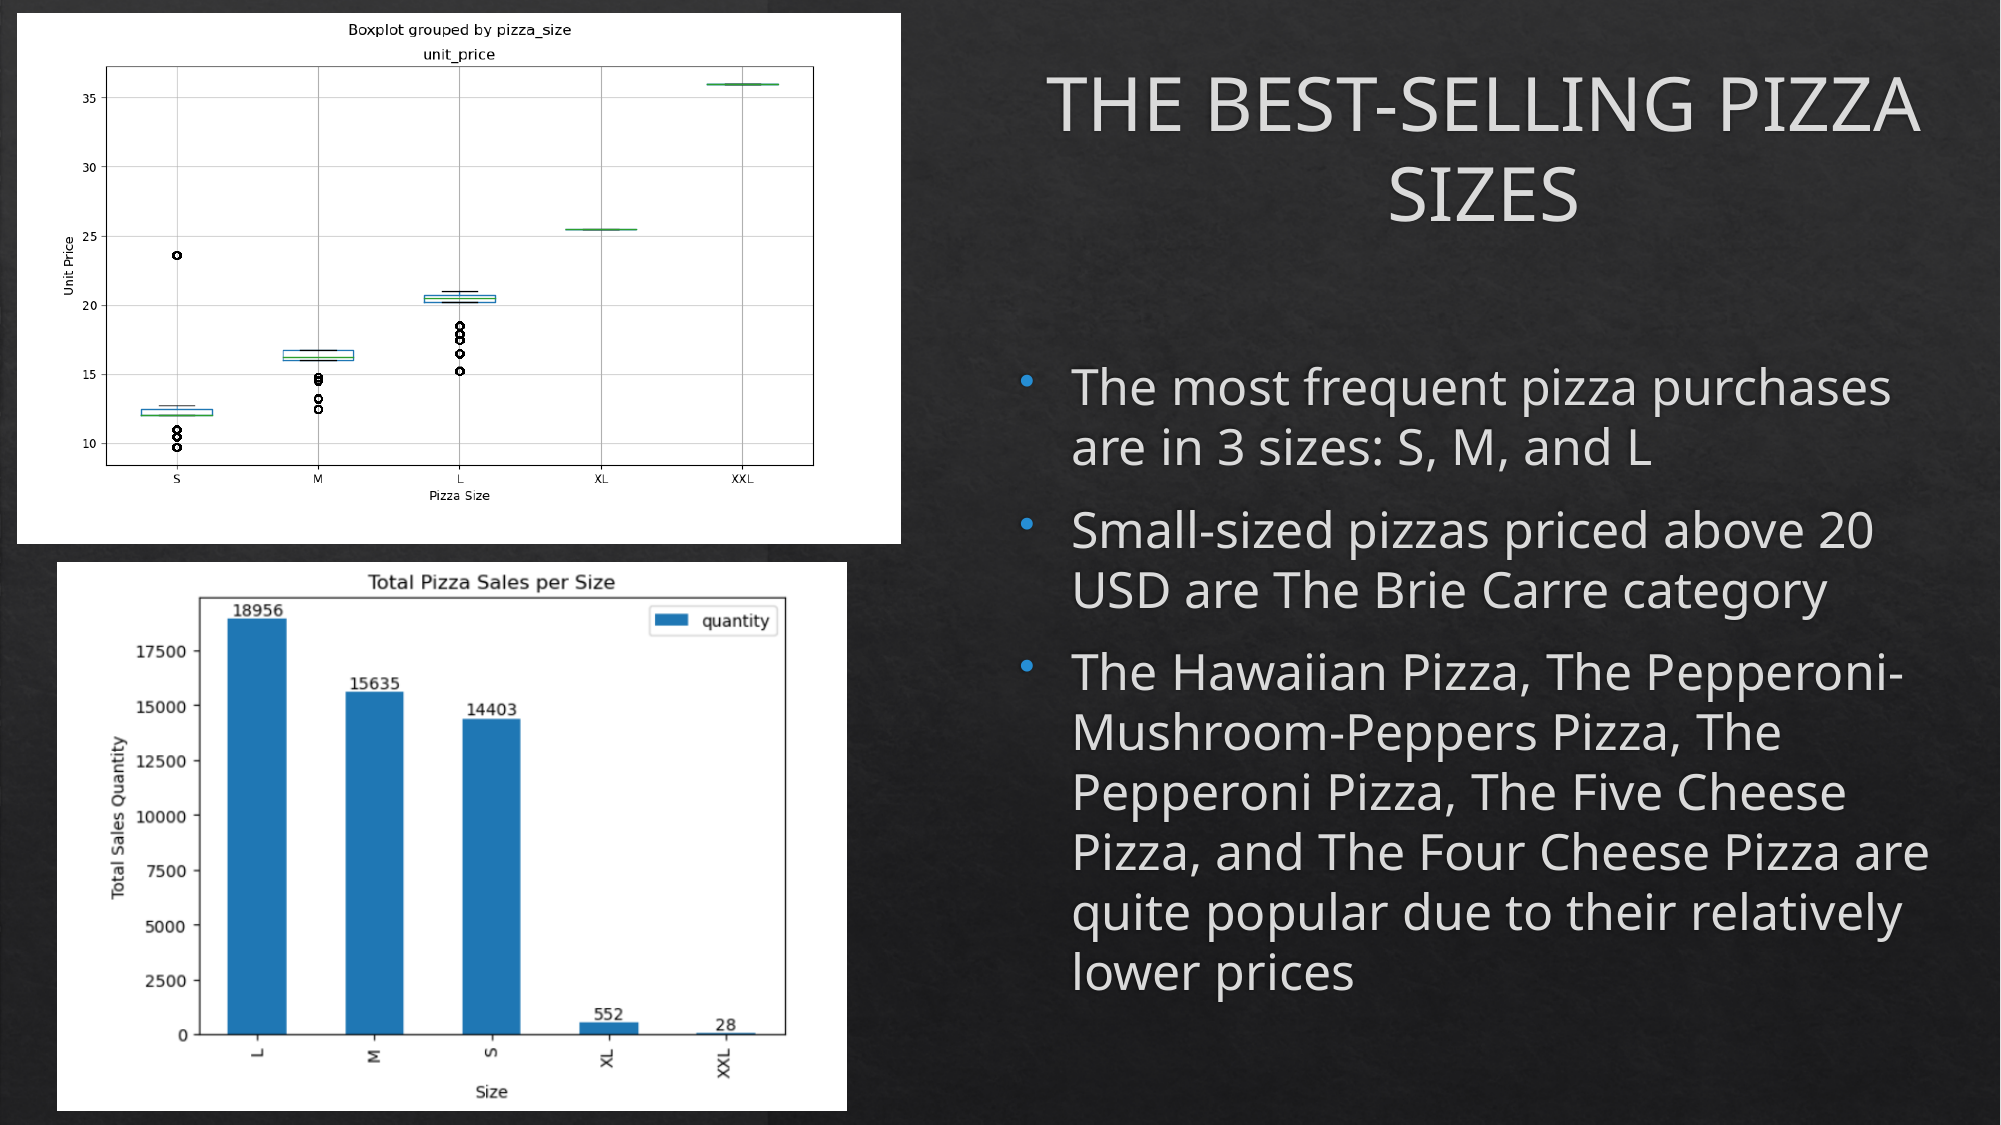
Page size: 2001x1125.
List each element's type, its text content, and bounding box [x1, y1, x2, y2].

title THE BEST-SELLING PIZZA SIZES [999, 48, 1969, 245]
list The most frequent pizza purchases are in 3 sizes: S, M, and L Small-sized pizzas priced above 20 USD are The Brie Carre category The Hawaiian Pizza, The Pepperoni-Mushroom-Peppers Pizza, The Pepperoni Pizza, The Five Cheese Pizza, and The Four Cheese Pizza are quite popular due to their relatively lower prices [999, 280, 1969, 1077]
picture [0, 0, 917, 1125]
